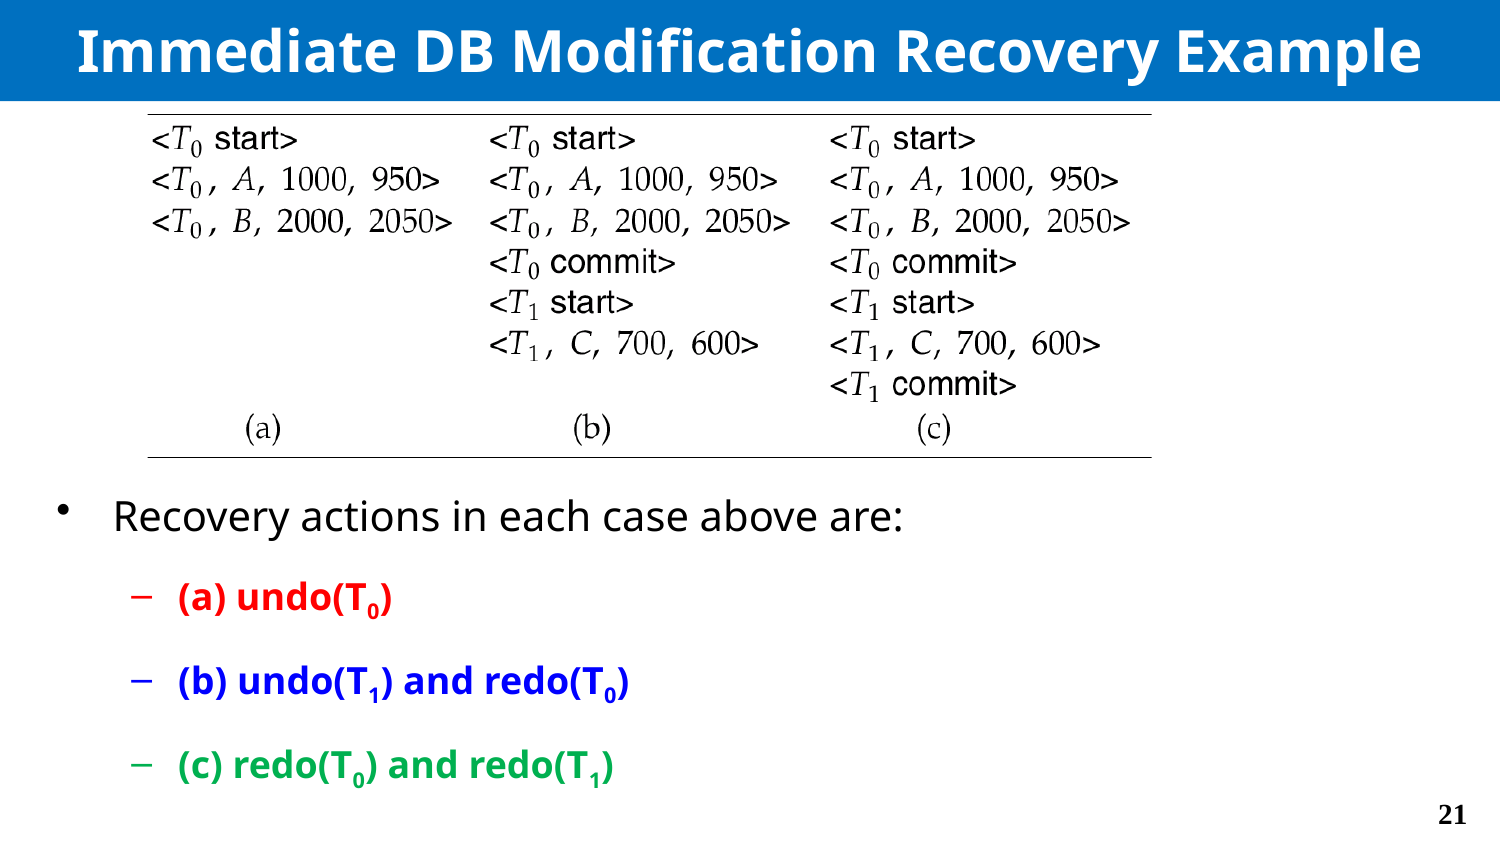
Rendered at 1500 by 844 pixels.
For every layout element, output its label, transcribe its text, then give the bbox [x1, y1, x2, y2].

picture [147, 114, 1152, 458]
title Immediate DB Modification Recovery Example [0, 0, 1500, 102]
list Recovery actions in each case above are: (a) undo(T0) (b) undo(T1) and redo(T0) (c) redo(T0) and redo(T1) [41, 457, 1447, 789]
